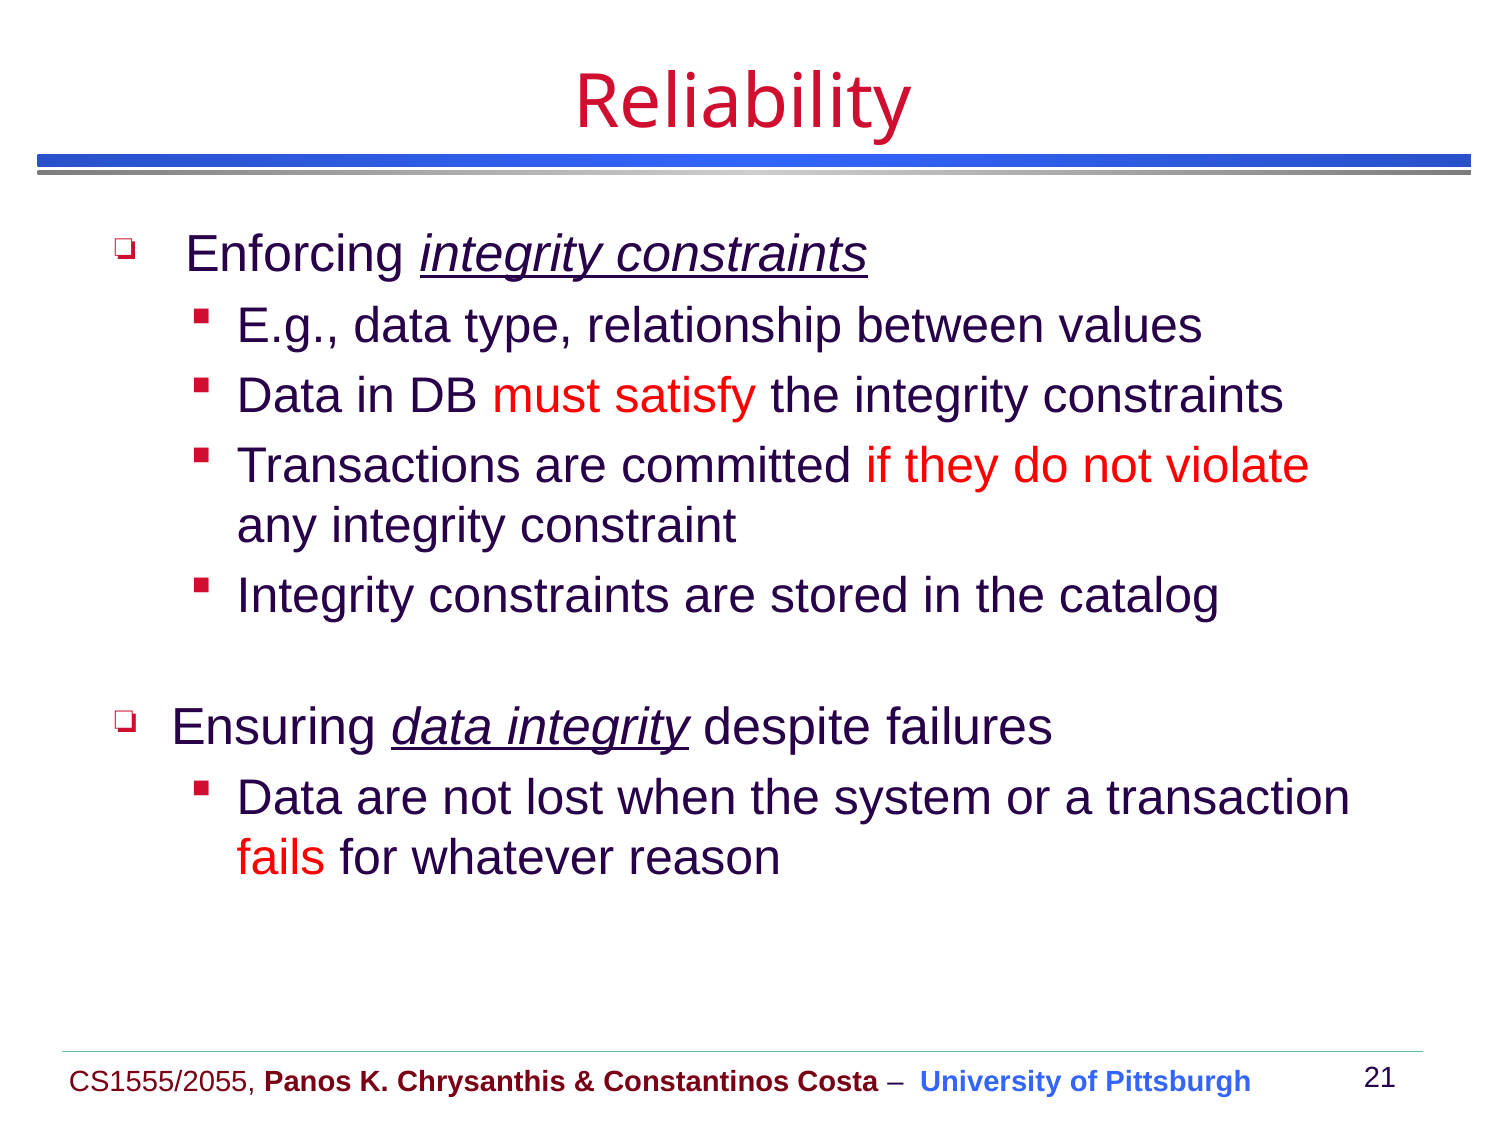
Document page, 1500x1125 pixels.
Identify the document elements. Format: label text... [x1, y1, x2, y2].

title Reliability [0, 62, 1486, 150]
list Enforcing integrity constraints E.g., data type, relationship between values Data in DB must satisfy the integrity constraints Transactions are committed if they do not violate any integrity constraint Integrity constraints are stored in the catalog Ensuring data integrity despite failures Data are not lost when the system or a transaction fails for whatever reason [99, 212, 1413, 1050]
table_cell 17 [773, 154, 777, 166]
